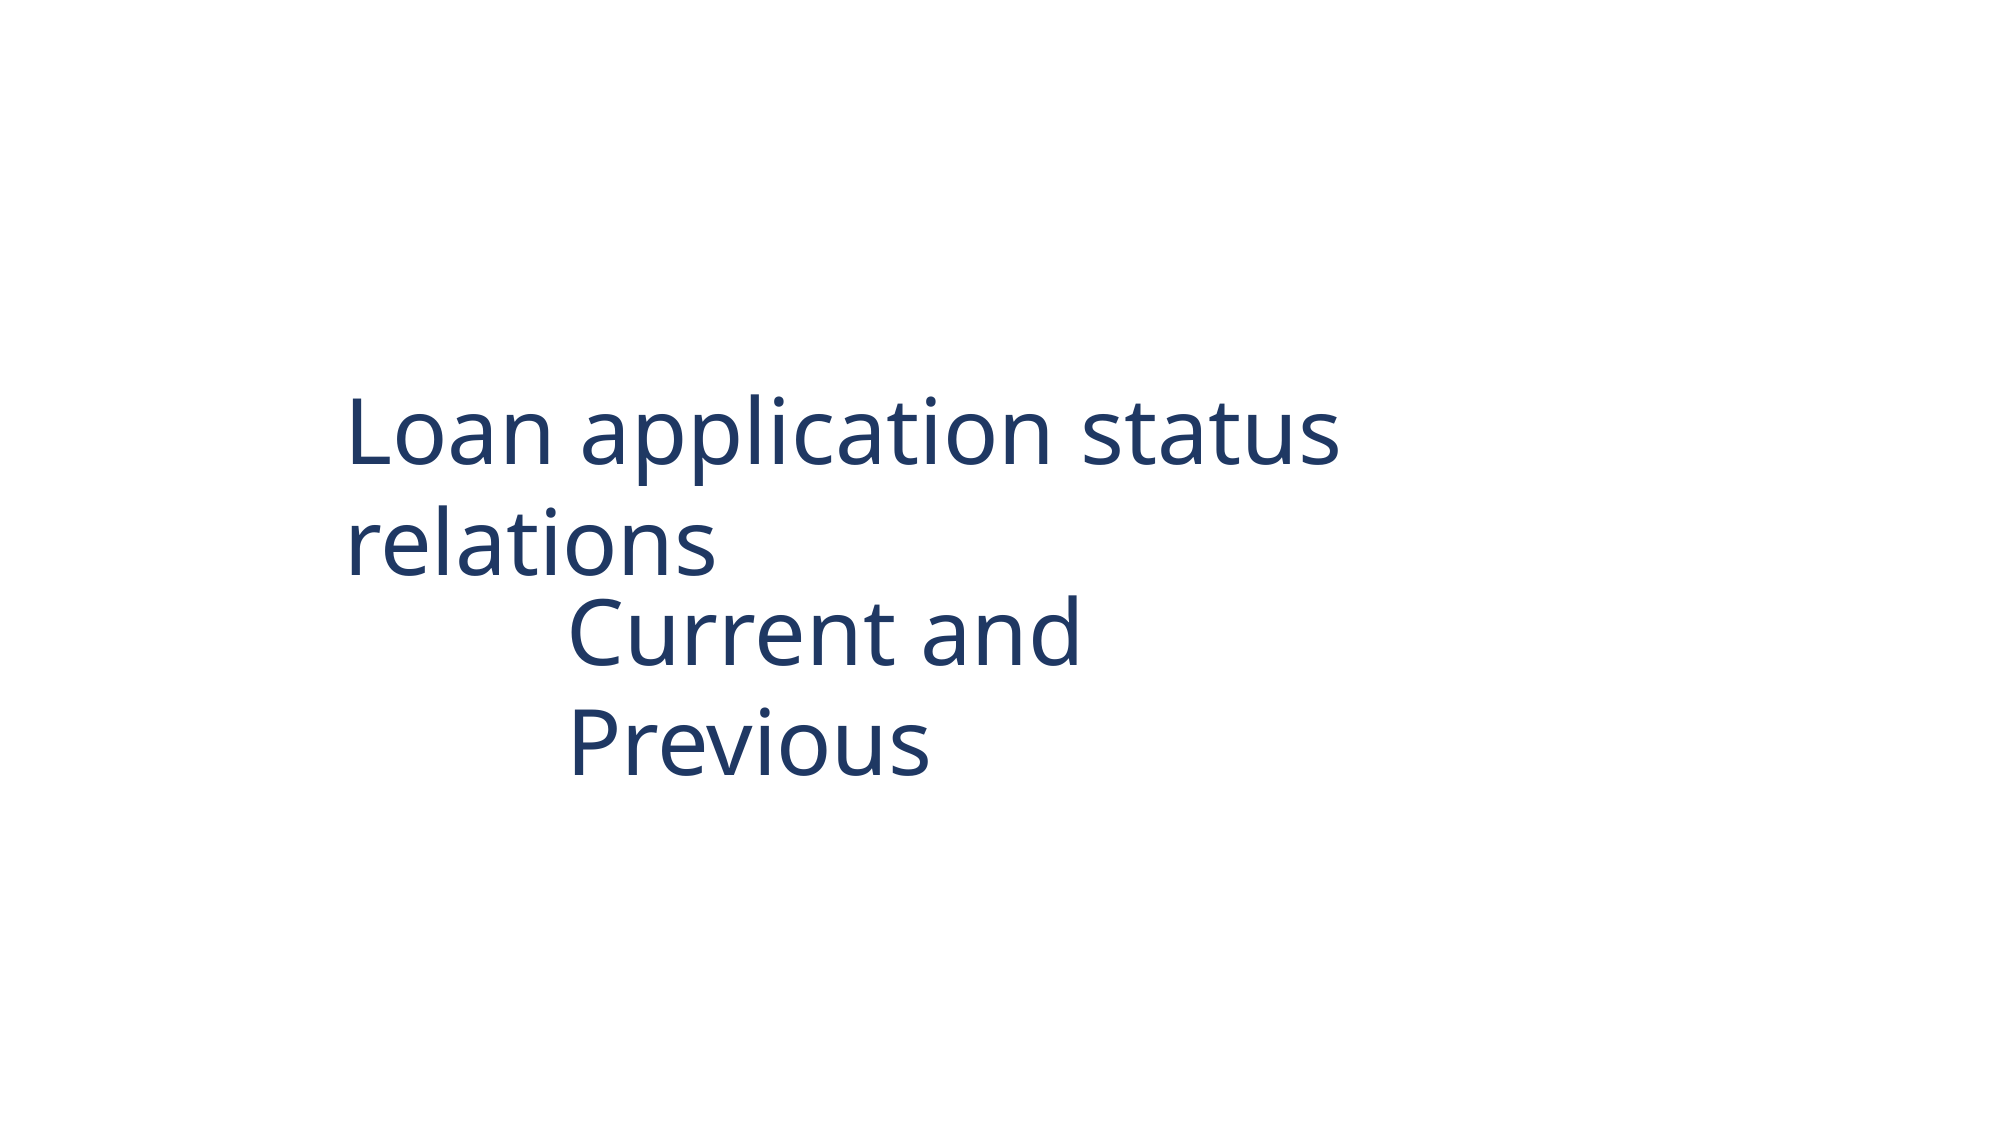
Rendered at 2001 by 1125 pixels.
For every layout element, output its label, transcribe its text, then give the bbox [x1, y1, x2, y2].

title Loan application status relations [342, 371, 1658, 594]
subtitle Current and Previous [564, 571, 1436, 1125]
